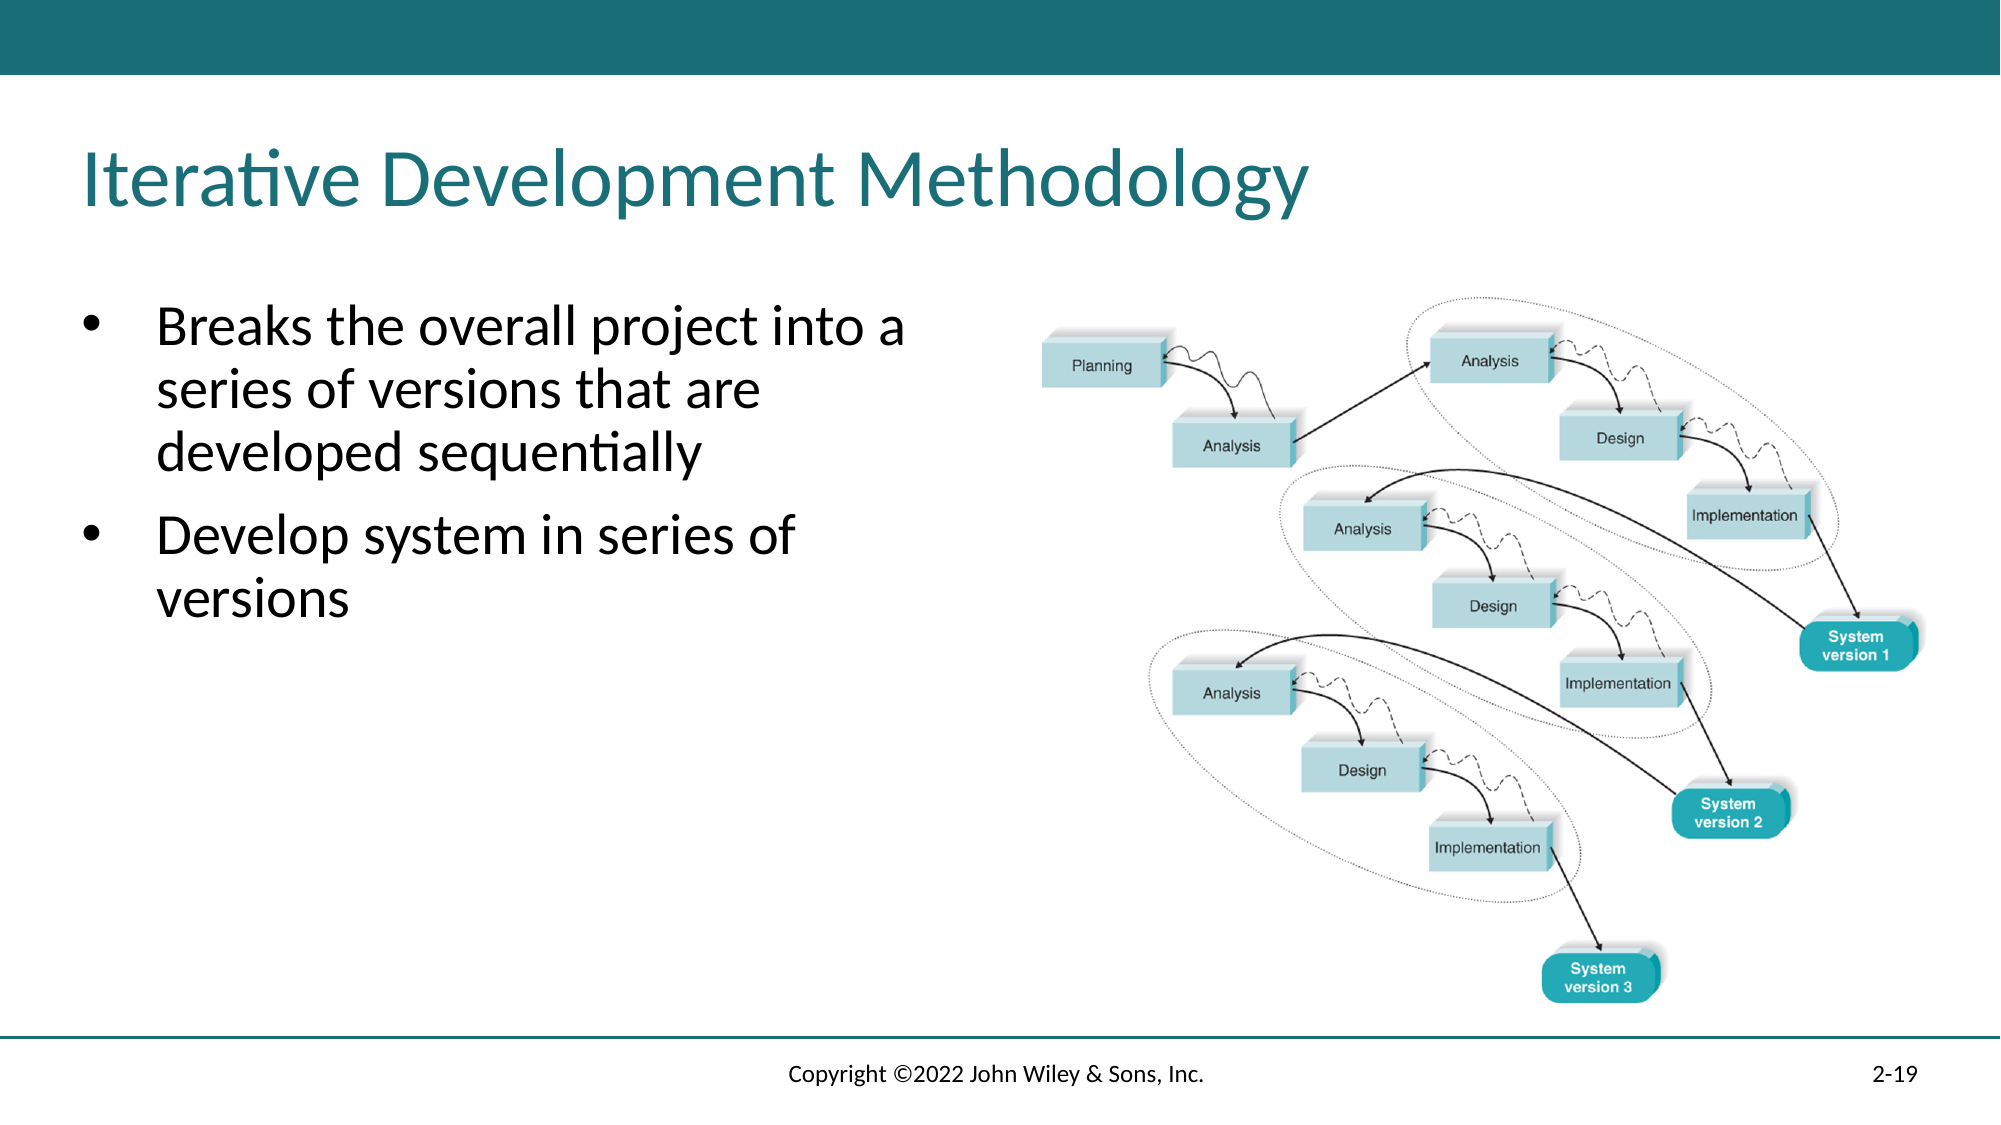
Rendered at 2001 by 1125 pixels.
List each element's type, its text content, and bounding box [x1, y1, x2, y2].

list Breaks the overall project into a series of versions that are developed sequentially Develop system in series of versions [66, 287, 950, 1013]
footer Copyright ©2022 John Wiley & Sons, Inc. [662, 1042, 1338, 1103]
slide_number 2-19 [1412, 1042, 1934, 1103]
title Iterative Development Methodology [66, 127, 1934, 288]
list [1042, 297, 1926, 1003]
